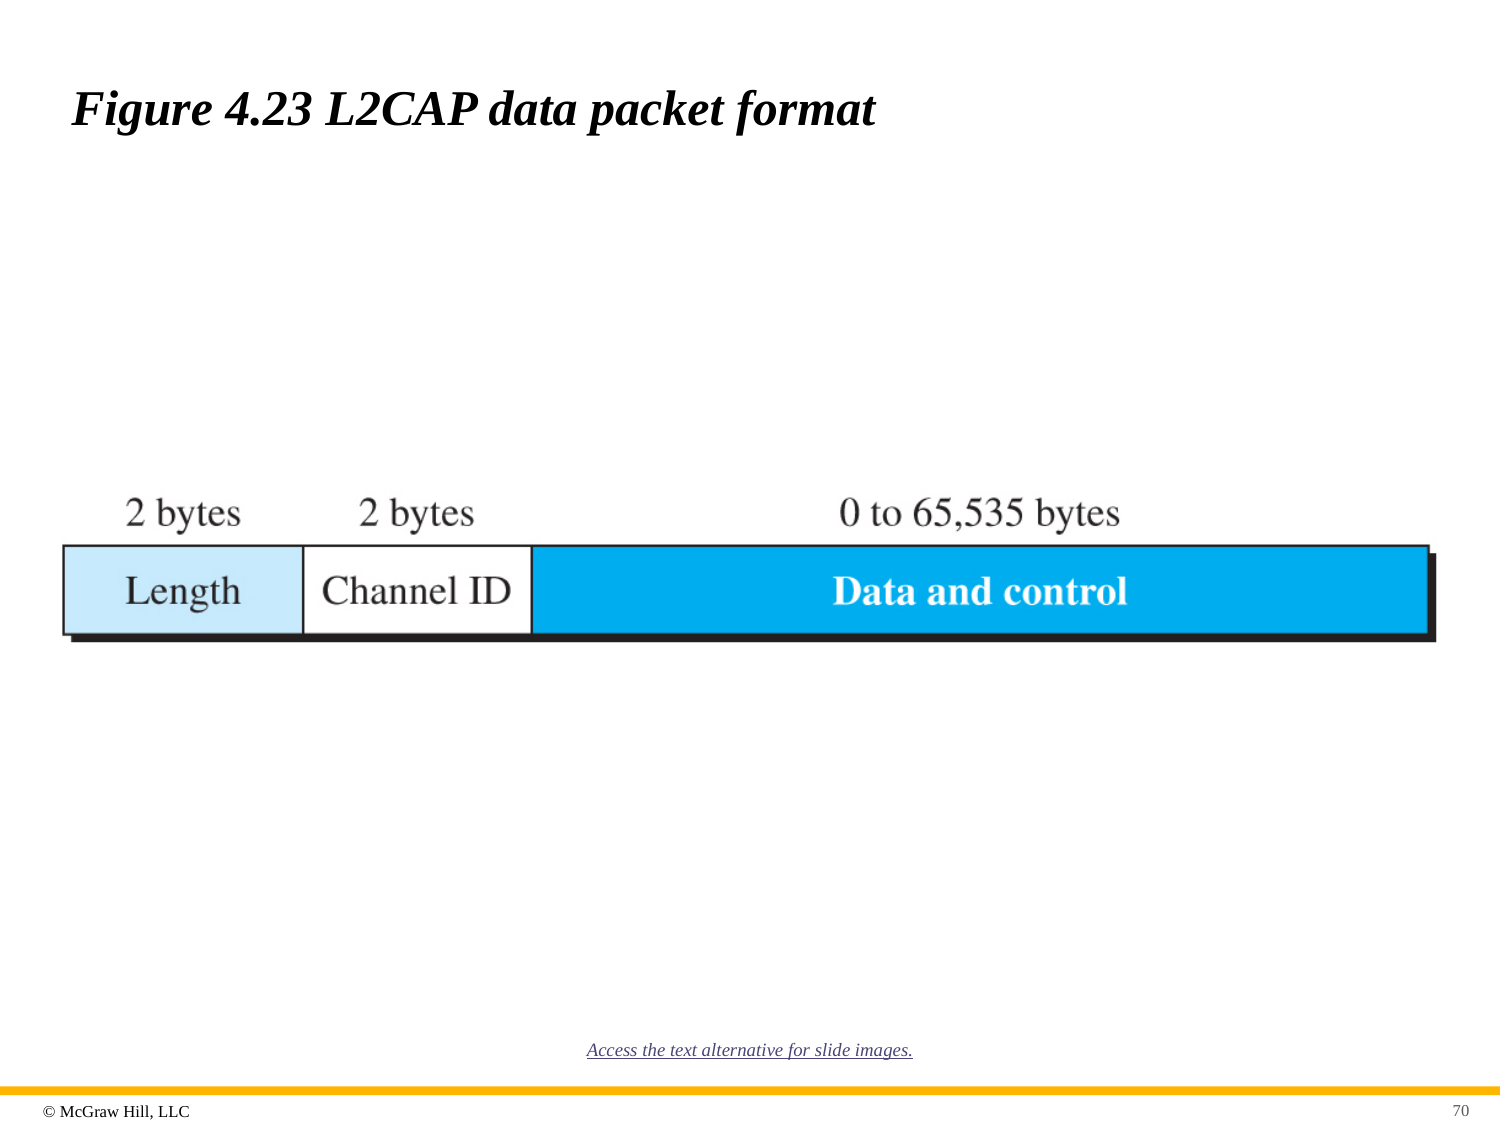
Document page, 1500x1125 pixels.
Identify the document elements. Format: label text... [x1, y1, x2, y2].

picture [59, 489, 1440, 646]
title Figure 4.23 L2CAP data packet format [56, 50, 1444, 162]
list Access the text alternative for slide images. [525, 1033, 975, 1066]
slide_number 70 [1418, 1096, 1477, 1123]
